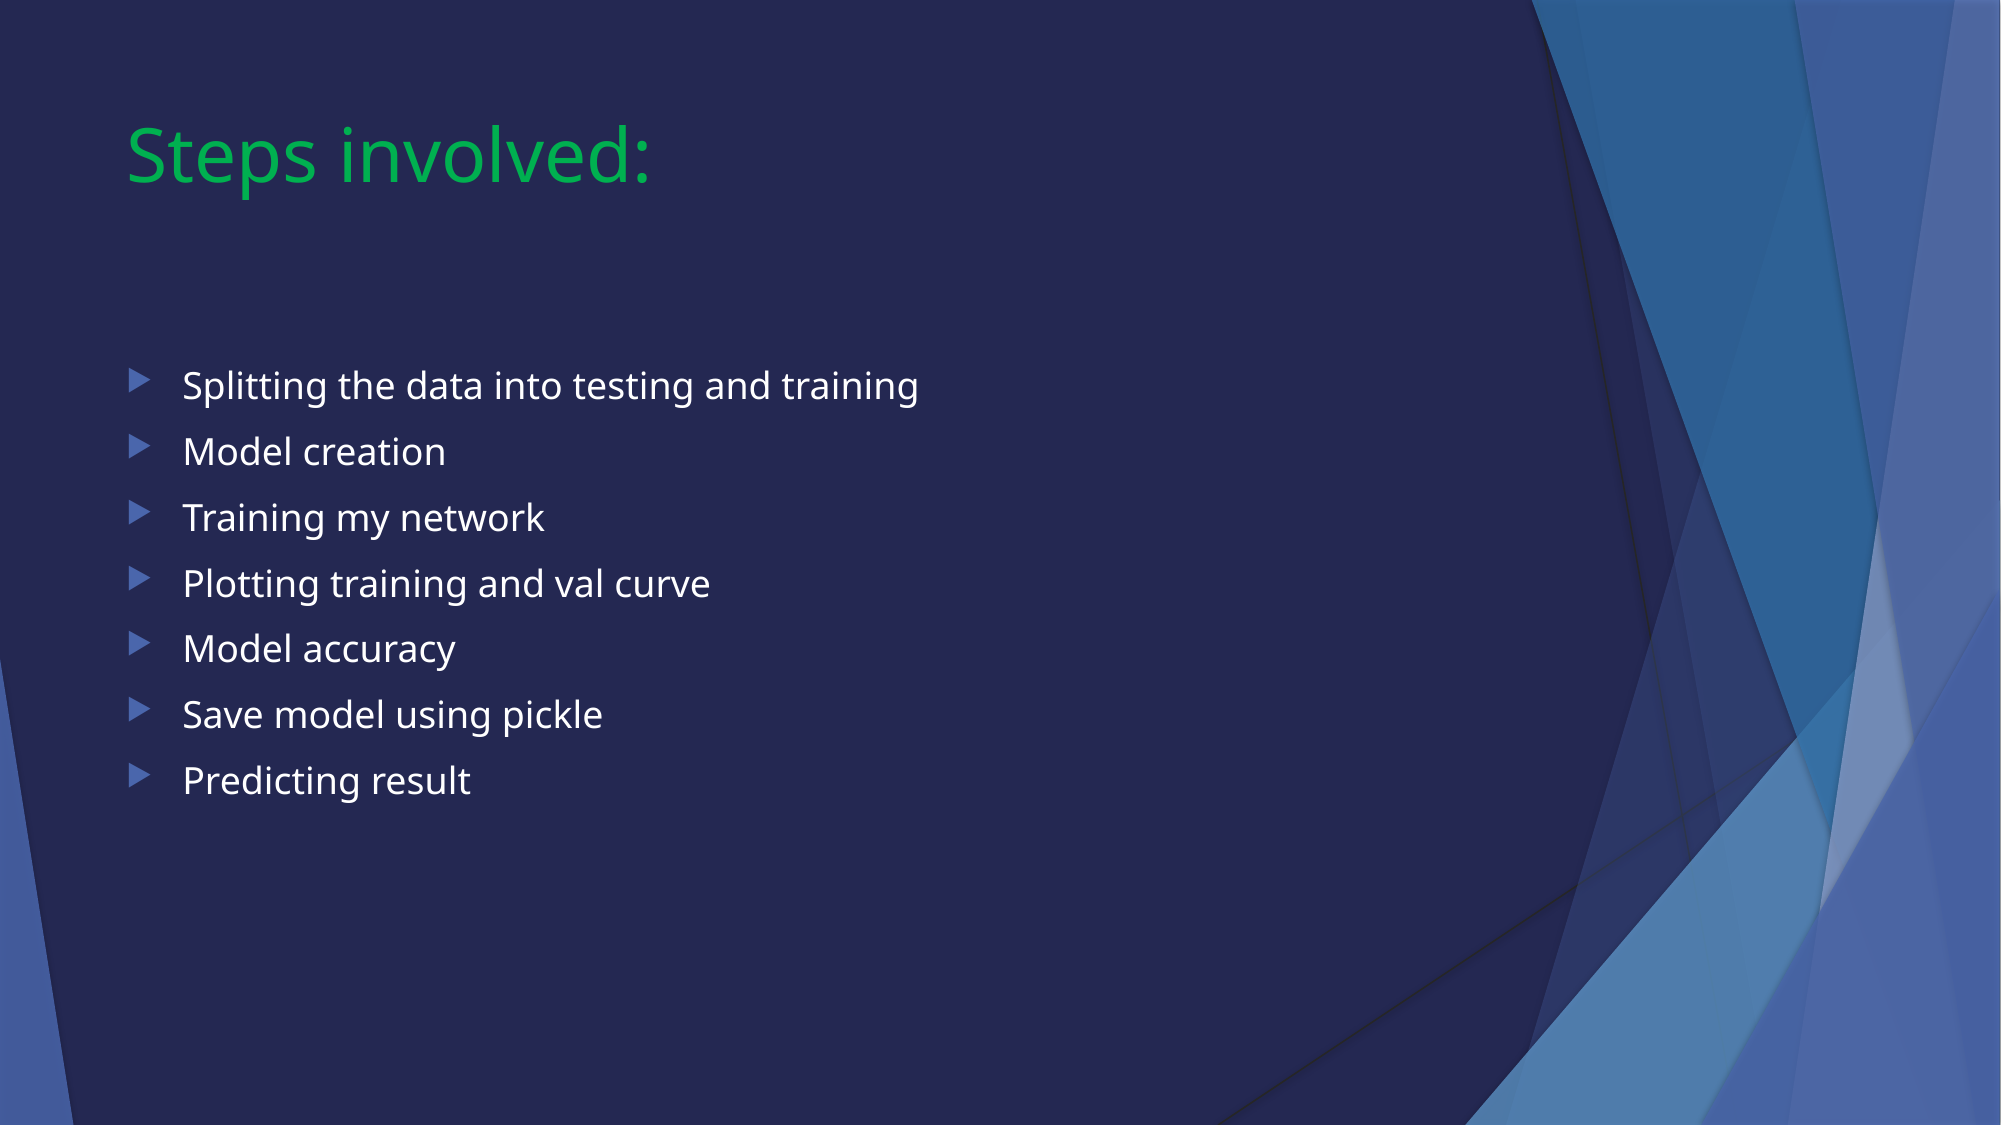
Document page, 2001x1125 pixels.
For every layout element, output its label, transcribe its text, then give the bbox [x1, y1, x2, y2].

list Splitting the data into testing and training Model creation Training my network Plotting training and val curve Model accuracy Save model using pickle Predicting result [111, 354, 1522, 992]
title Steps involved: [111, 99, 1522, 317]
